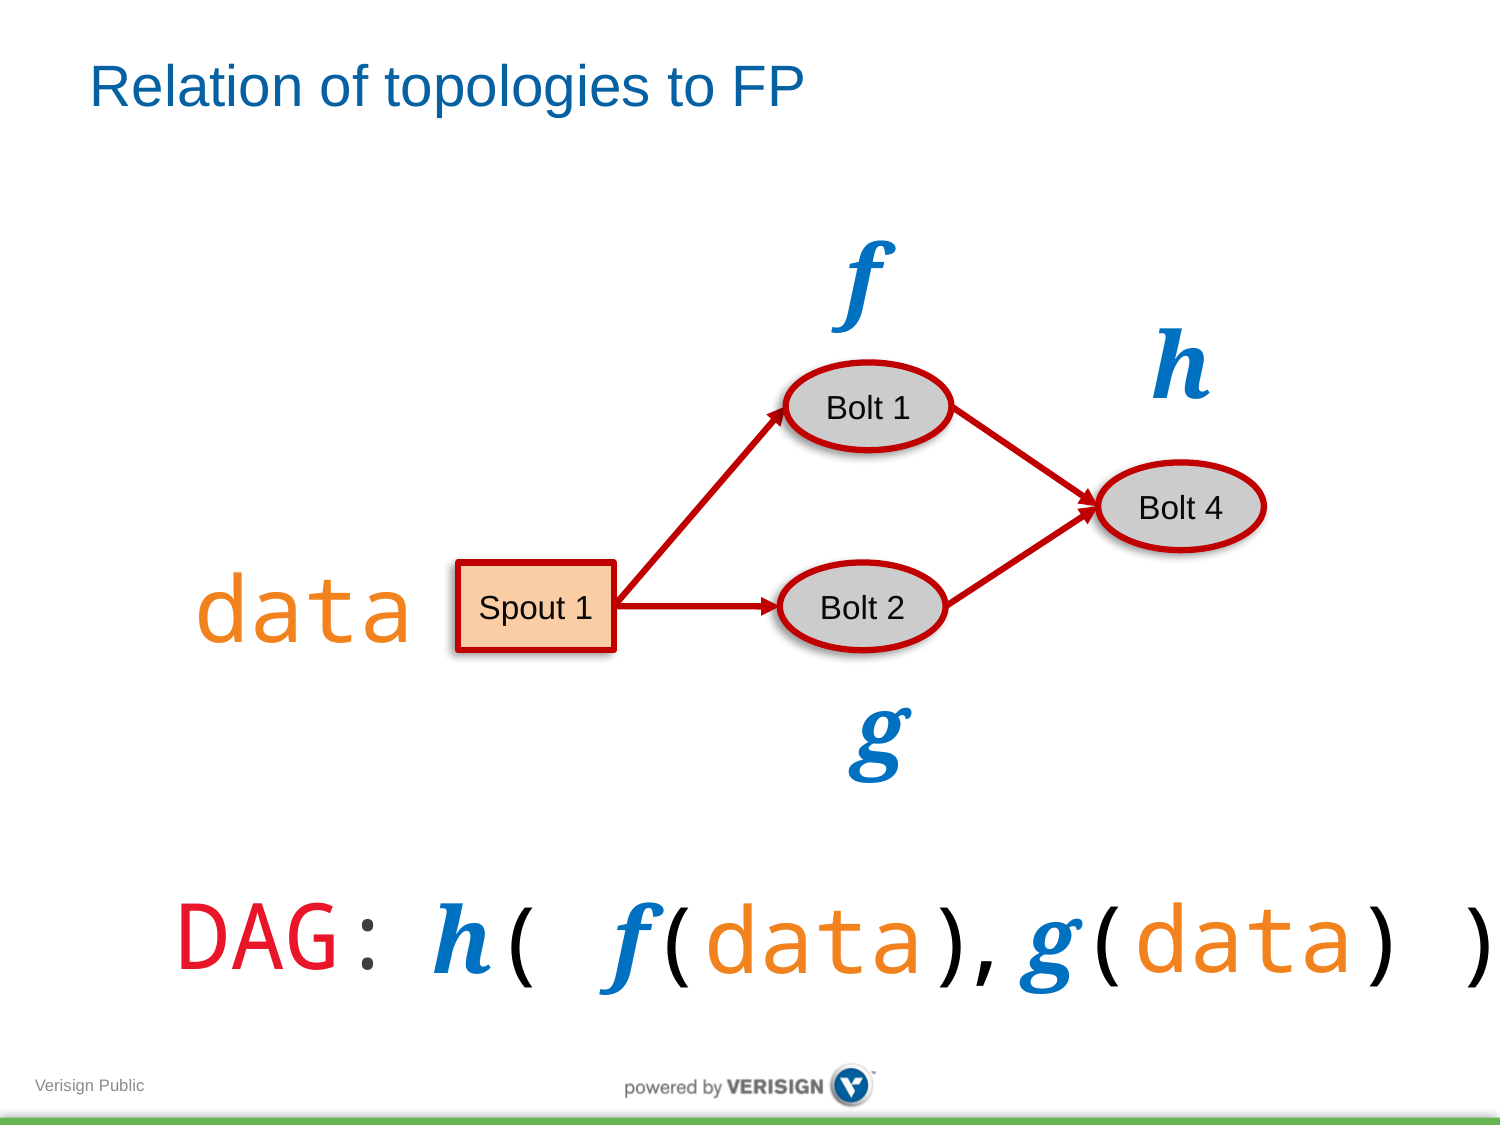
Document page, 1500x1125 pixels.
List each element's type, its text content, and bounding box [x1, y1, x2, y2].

picture [622, 1058, 878, 1112]
text_box Bolt 4 [1233, 469, 1266, 543]
text_box h( , ) [418, 874, 1500, 1000]
text_box Relation of topologies to FP [74, 40, 1425, 132]
text_box g(data) [1010, 873, 1424, 999]
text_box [187, 212, 1229, 789]
text_box DAG: [160, 871, 411, 996]
